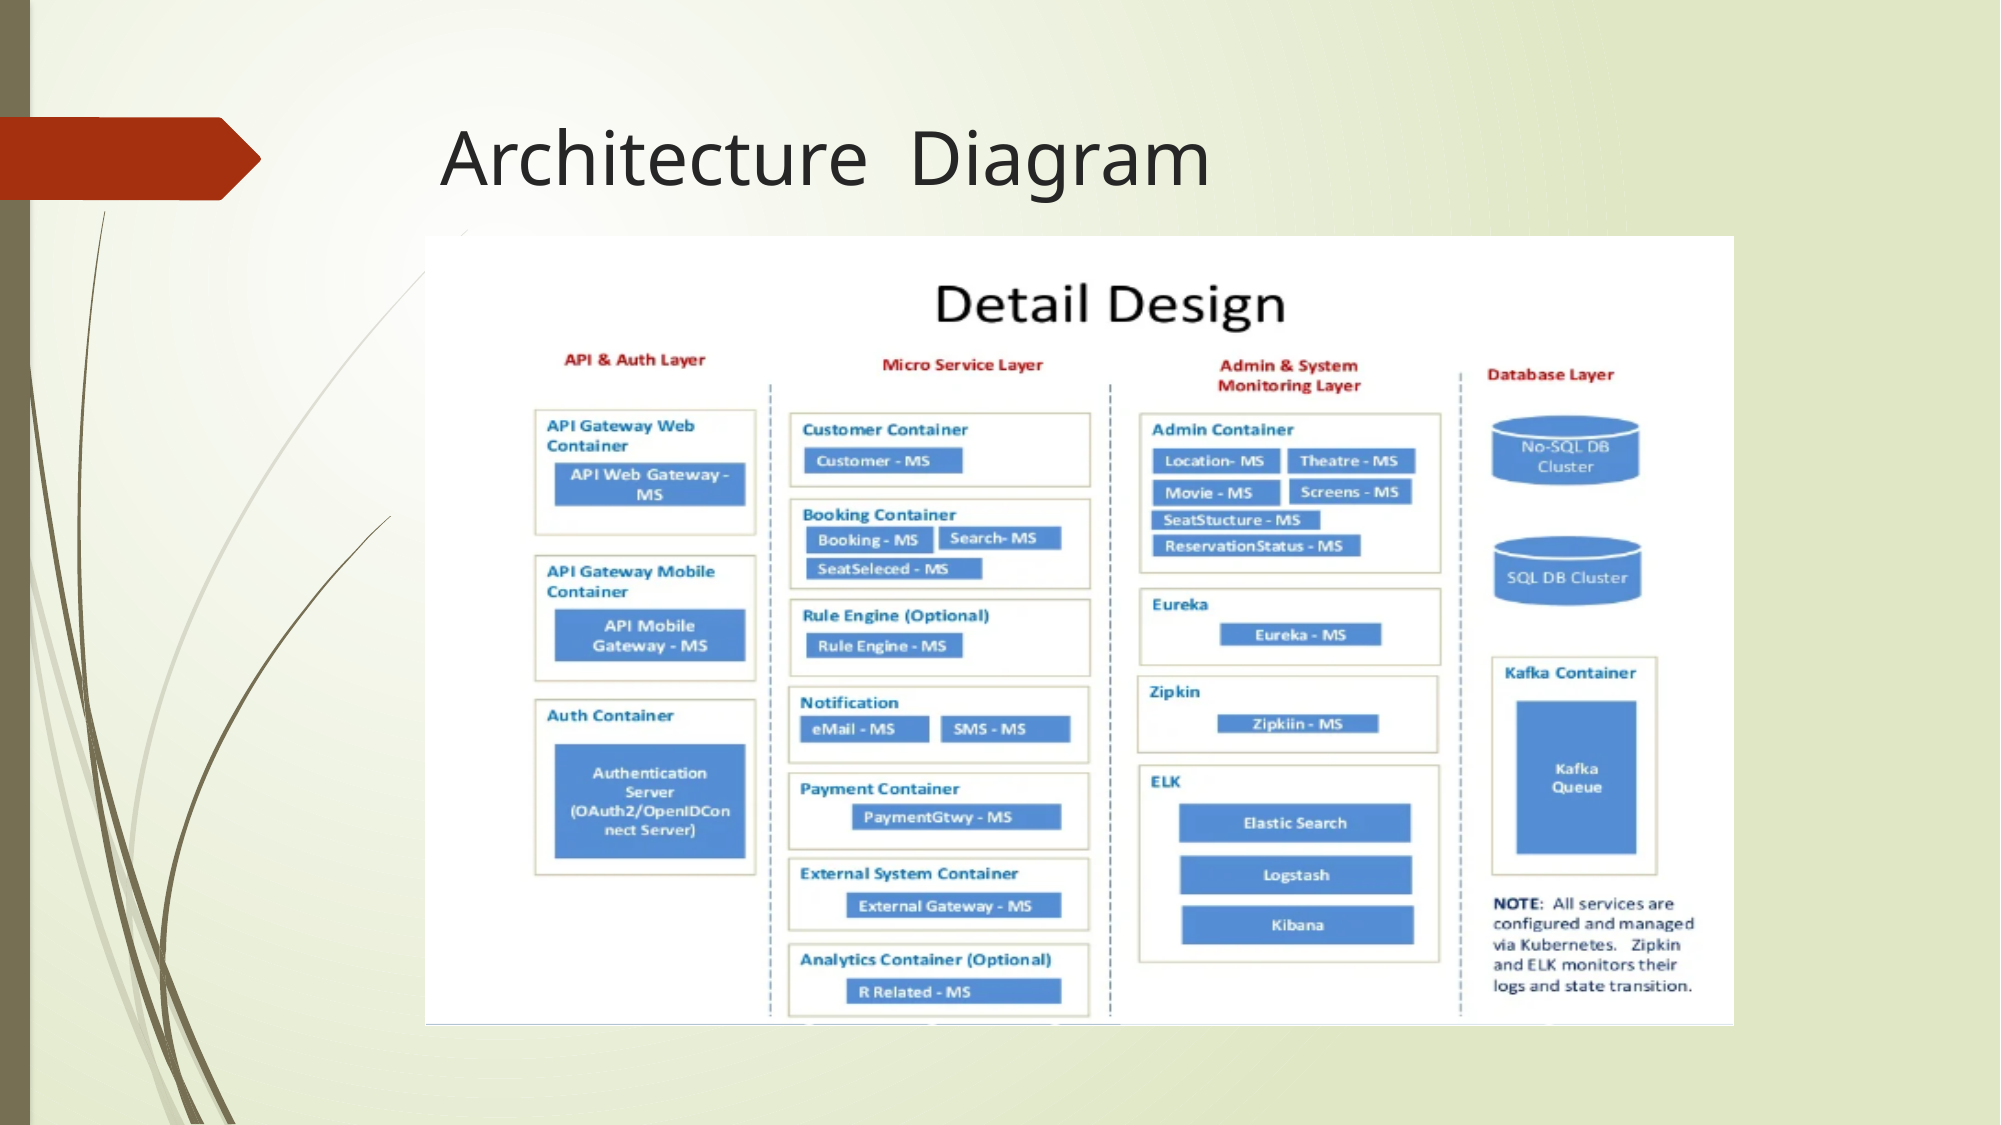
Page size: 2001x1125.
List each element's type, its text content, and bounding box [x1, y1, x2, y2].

title Architecture Diagram [425, 102, 1888, 313]
picture [425, 236, 1734, 1027]
